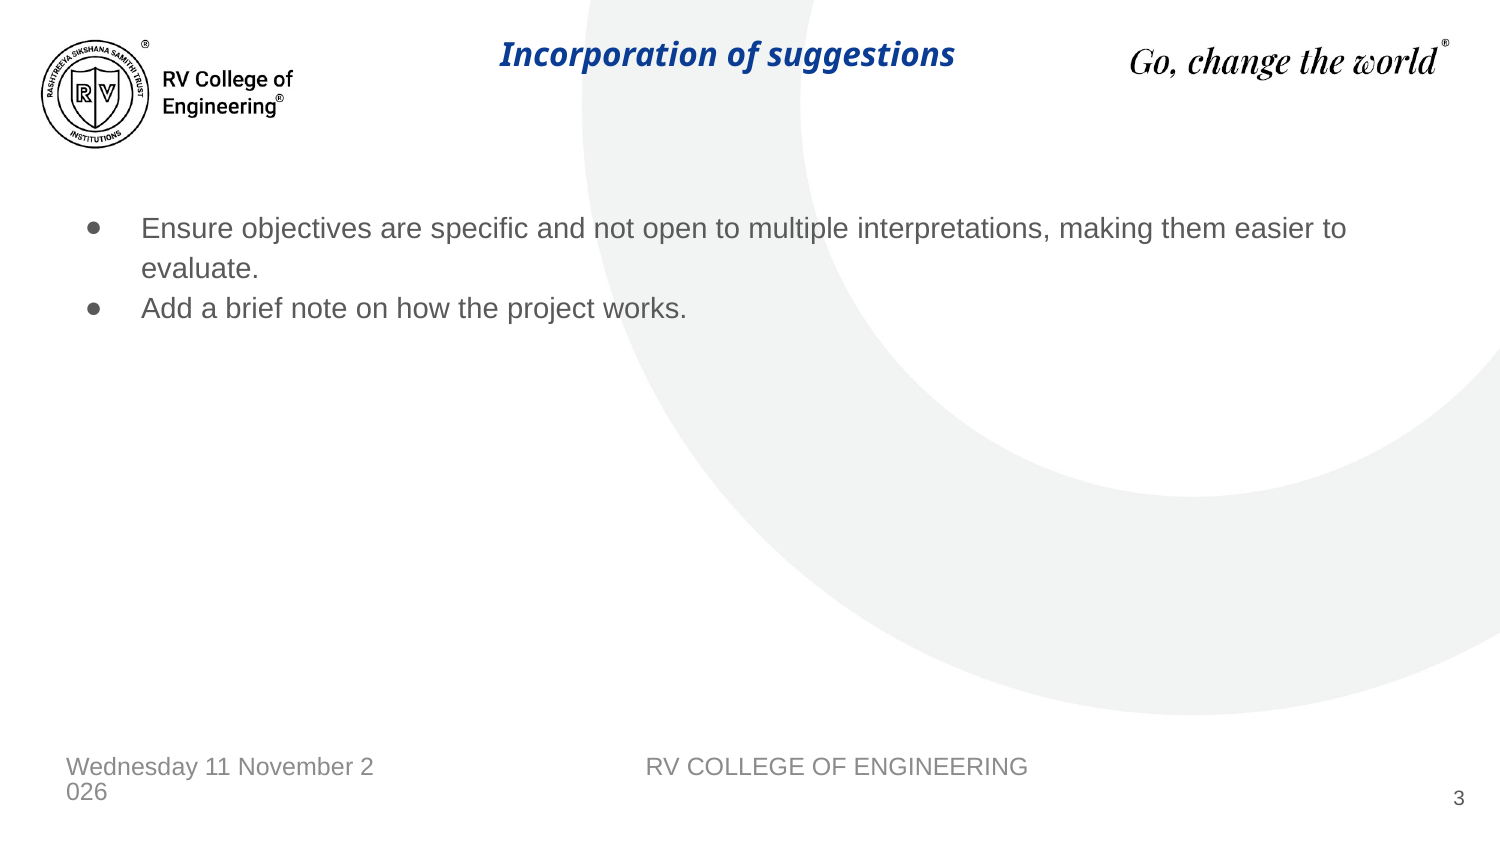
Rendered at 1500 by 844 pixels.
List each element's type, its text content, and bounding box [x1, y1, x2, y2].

text_box RV COLLEGE OF ENGINEERING [576, 750, 1100, 796]
title Incorporation of suggestions [485, 17, 976, 107]
picture [0, 0, 1500, 844]
list Ensure objectives are specific and not open to multiple interpretations, making them easier to evaluate. Add a brief note on how the project works. [51, 189, 1449, 750]
slide_number 3 [1389, 764, 1480, 830]
text_box Thursday, 29 May 2025 [51, 750, 400, 796]
